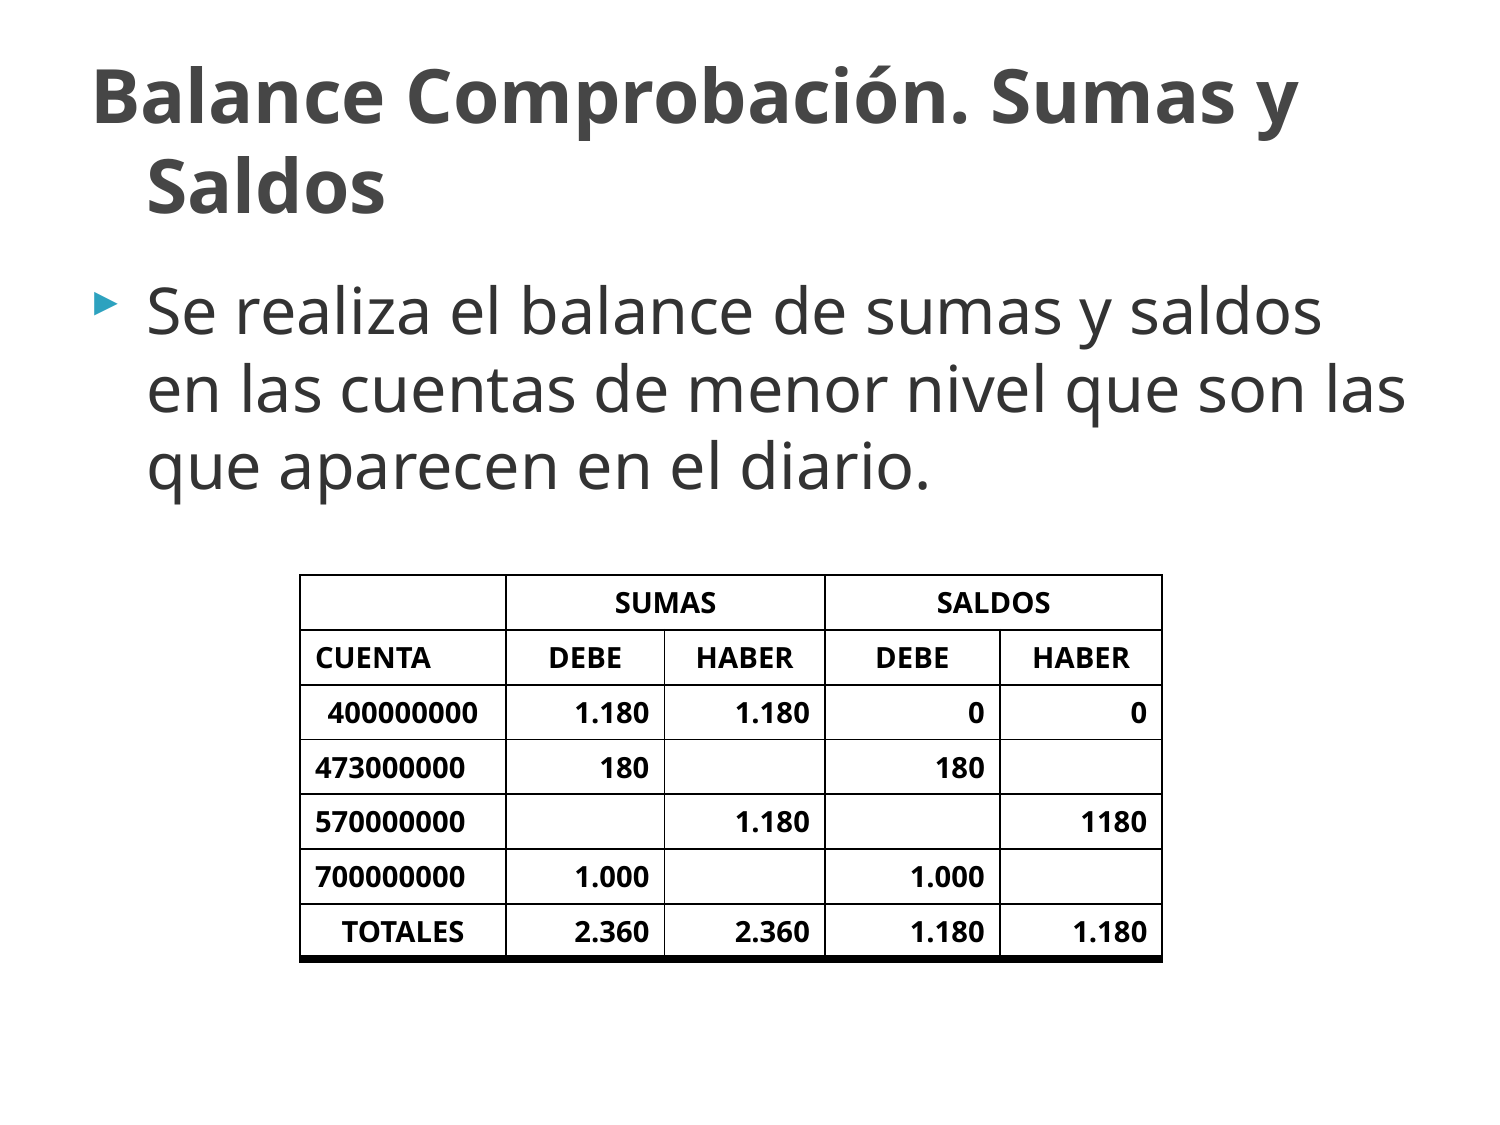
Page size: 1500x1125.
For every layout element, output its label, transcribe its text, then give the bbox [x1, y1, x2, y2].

table_cell [507, 795, 664, 848]
table_cell CUENTA [301, 631, 505, 684]
table_cell 1.180 [665, 686, 824, 739]
table_cell 1.000 [507, 850, 664, 903]
table_cell [826, 795, 999, 848]
table_cell 1.180 [507, 686, 664, 739]
table_cell 400000000 [301, 686, 505, 739]
table_cell DEBE [507, 631, 664, 684]
table_cell 1180 [1001, 795, 1161, 848]
list Se realiza el balance de sumas y saldos en las cuentas de menor nivel que son las que aparecen en el diario. [74, 262, 1426, 1006]
table_cell 1.180 [1001, 905, 1161, 955]
table_cell DEBE [826, 631, 999, 684]
table_cell [665, 740, 824, 793]
table_cell 2.360 [665, 905, 824, 955]
table_cell 180 [826, 740, 999, 793]
table_cell 0 [826, 686, 999, 739]
table_cell HABER [1001, 631, 1161, 684]
table_cell TOTALES [301, 905, 505, 955]
table_cell 1.180 [665, 795, 824, 848]
table_cell [665, 850, 824, 903]
table_header [301, 576, 505, 629]
table_cell 570000000 [301, 795, 505, 848]
table_cell 700000000 [301, 850, 505, 903]
table_cell 1.180 [826, 905, 999, 955]
table_cell 2.360 [507, 905, 664, 955]
table_cell 0 [1001, 686, 1161, 739]
table_cell 180 [507, 740, 664, 793]
table_cell 1.000 [826, 850, 999, 903]
table_cell [1001, 850, 1161, 903]
table_cell [1001, 740, 1161, 793]
table_cell 473000000 [301, 740, 505, 793]
table_header SALDOS [826, 576, 1161, 629]
title Balance Comprobación. Sumas y Saldos [75, 45, 1425, 233]
table_header SUMAS [507, 576, 824, 629]
table_cell HABER [665, 631, 824, 684]
